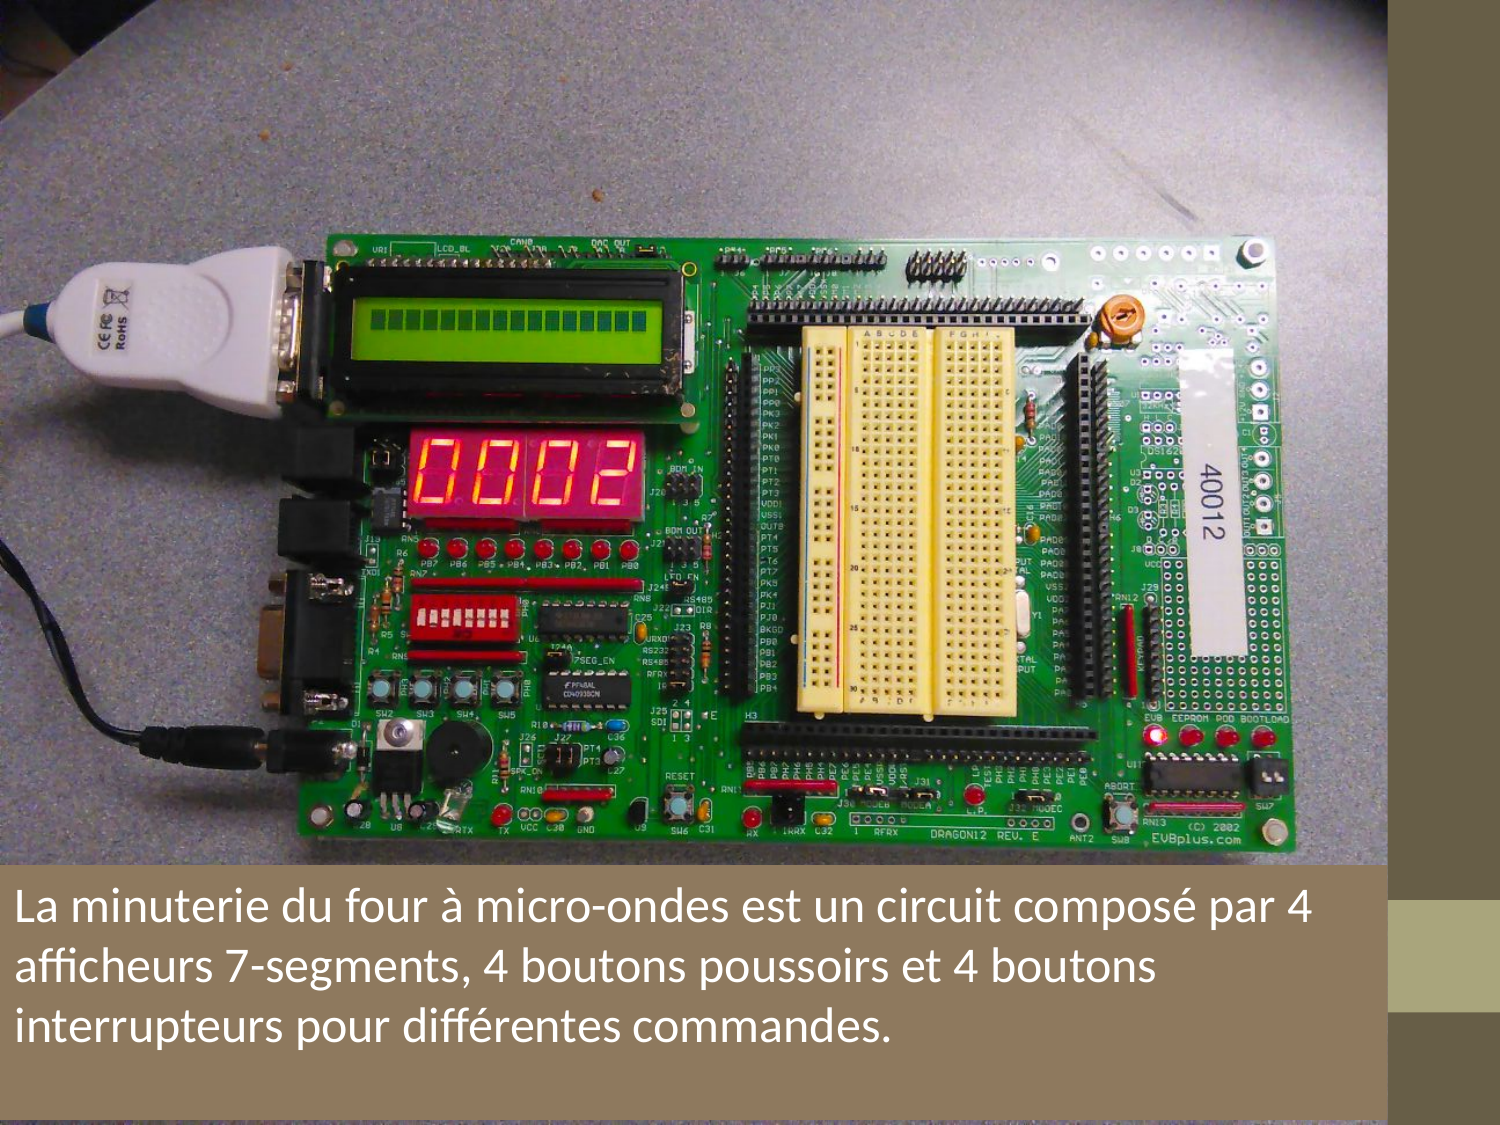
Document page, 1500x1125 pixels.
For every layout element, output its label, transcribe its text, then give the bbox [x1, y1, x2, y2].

picture [0, 1120, 1387, 1125]
text_box La minuterie du four à micro-ondes est un circuit composé par 4 afficheurs 7-segments, 4 boutons poussoirs et 4 boutons interrupteurs pour différentes commandes. [0, 865, 1388, 1120]
picture [0, 0, 1387, 865]
